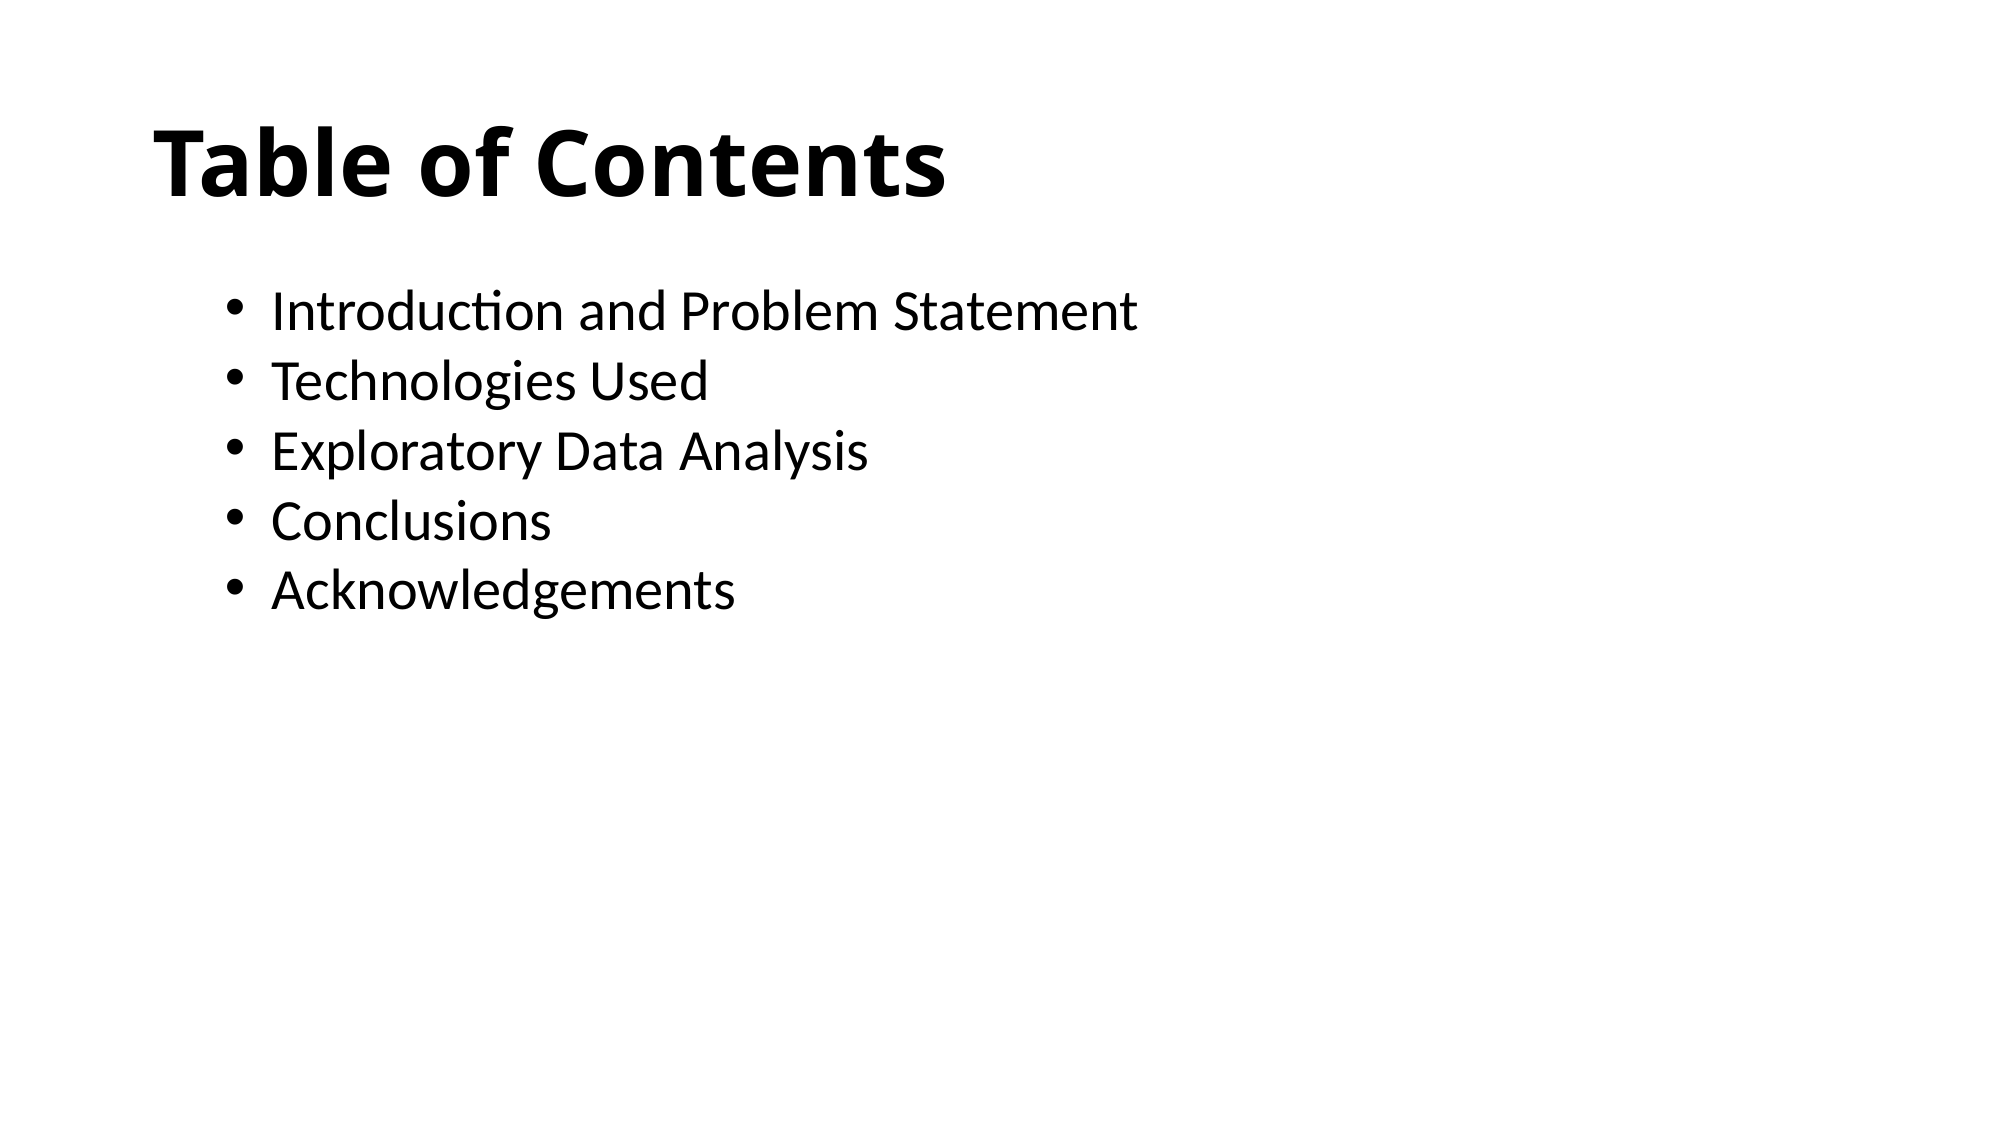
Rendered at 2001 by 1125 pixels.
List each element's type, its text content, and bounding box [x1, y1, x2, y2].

text_box Introduction and Problem Statement Technologies Used Exploratory Data Analysis Conclusions Acknowledgements [210, 264, 1879, 630]
title Table of Contents [137, 59, 1863, 563]
